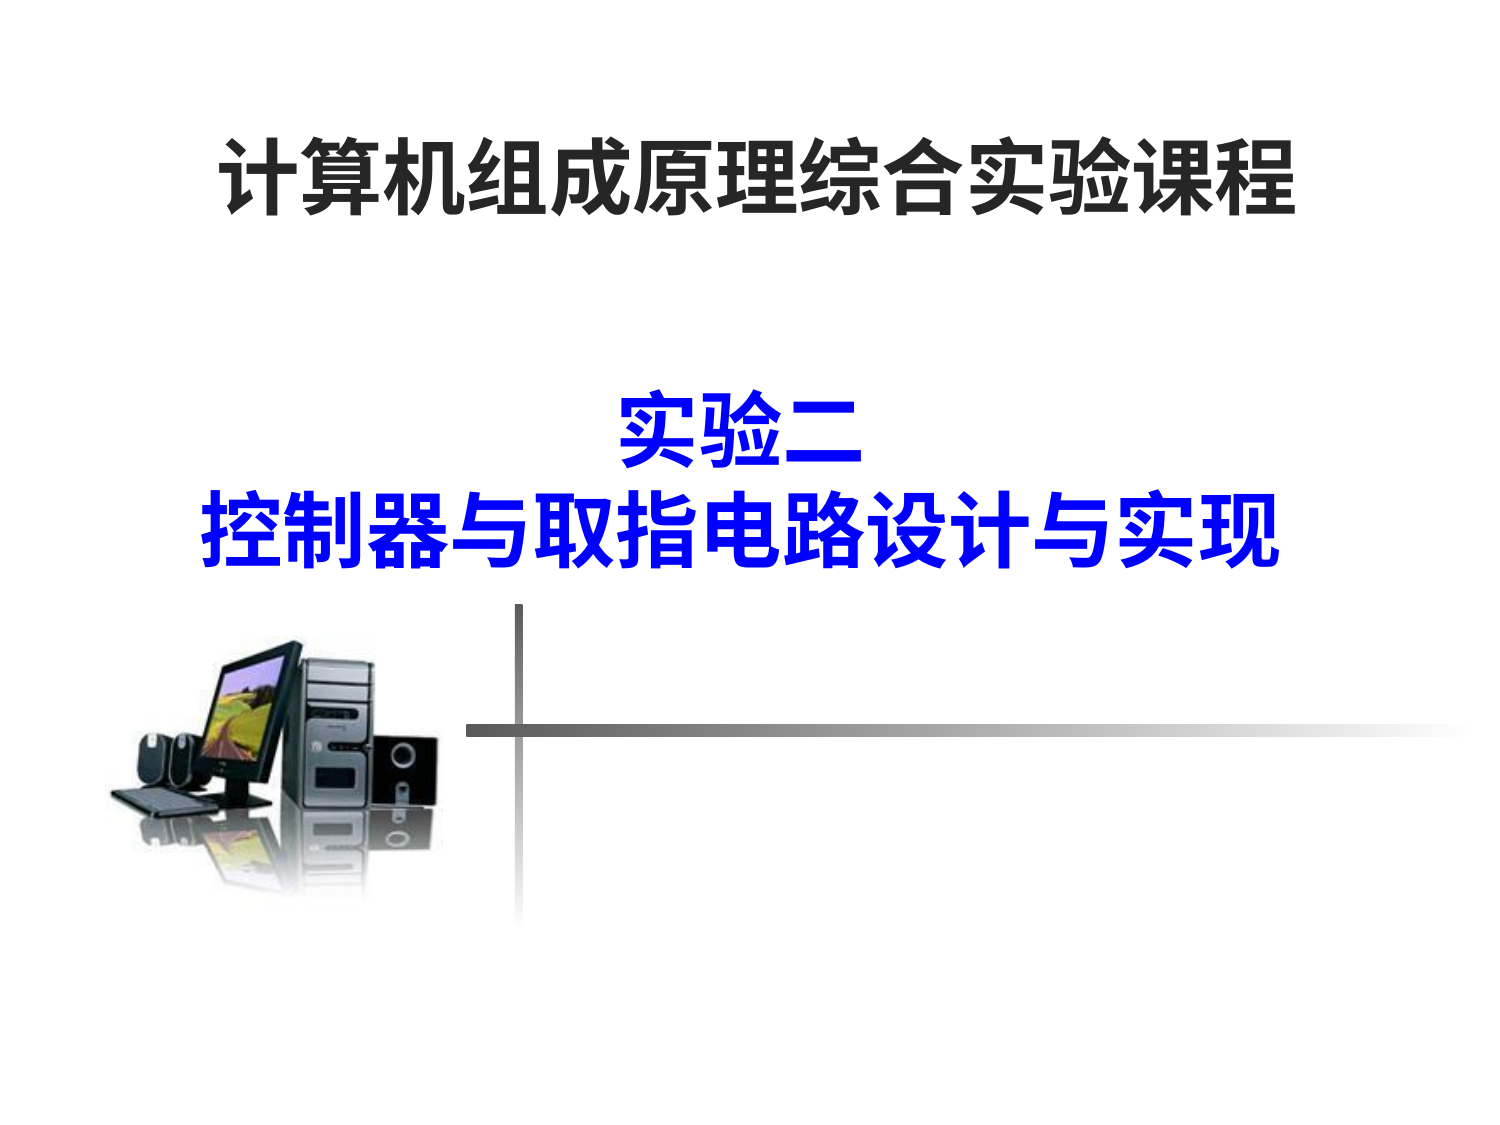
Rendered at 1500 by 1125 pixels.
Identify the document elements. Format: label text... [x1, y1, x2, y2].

picture [104, 636, 443, 909]
text_box [466, 724, 1469, 737]
text_box [514, 737, 523, 929]
text_box 计算机组成原理综合实验课程 [107, 117, 1408, 234]
text_box 实验二 控制器与取指电路设计与实现 [184, 370, 1297, 586]
text_box [514, 604, 523, 724]
